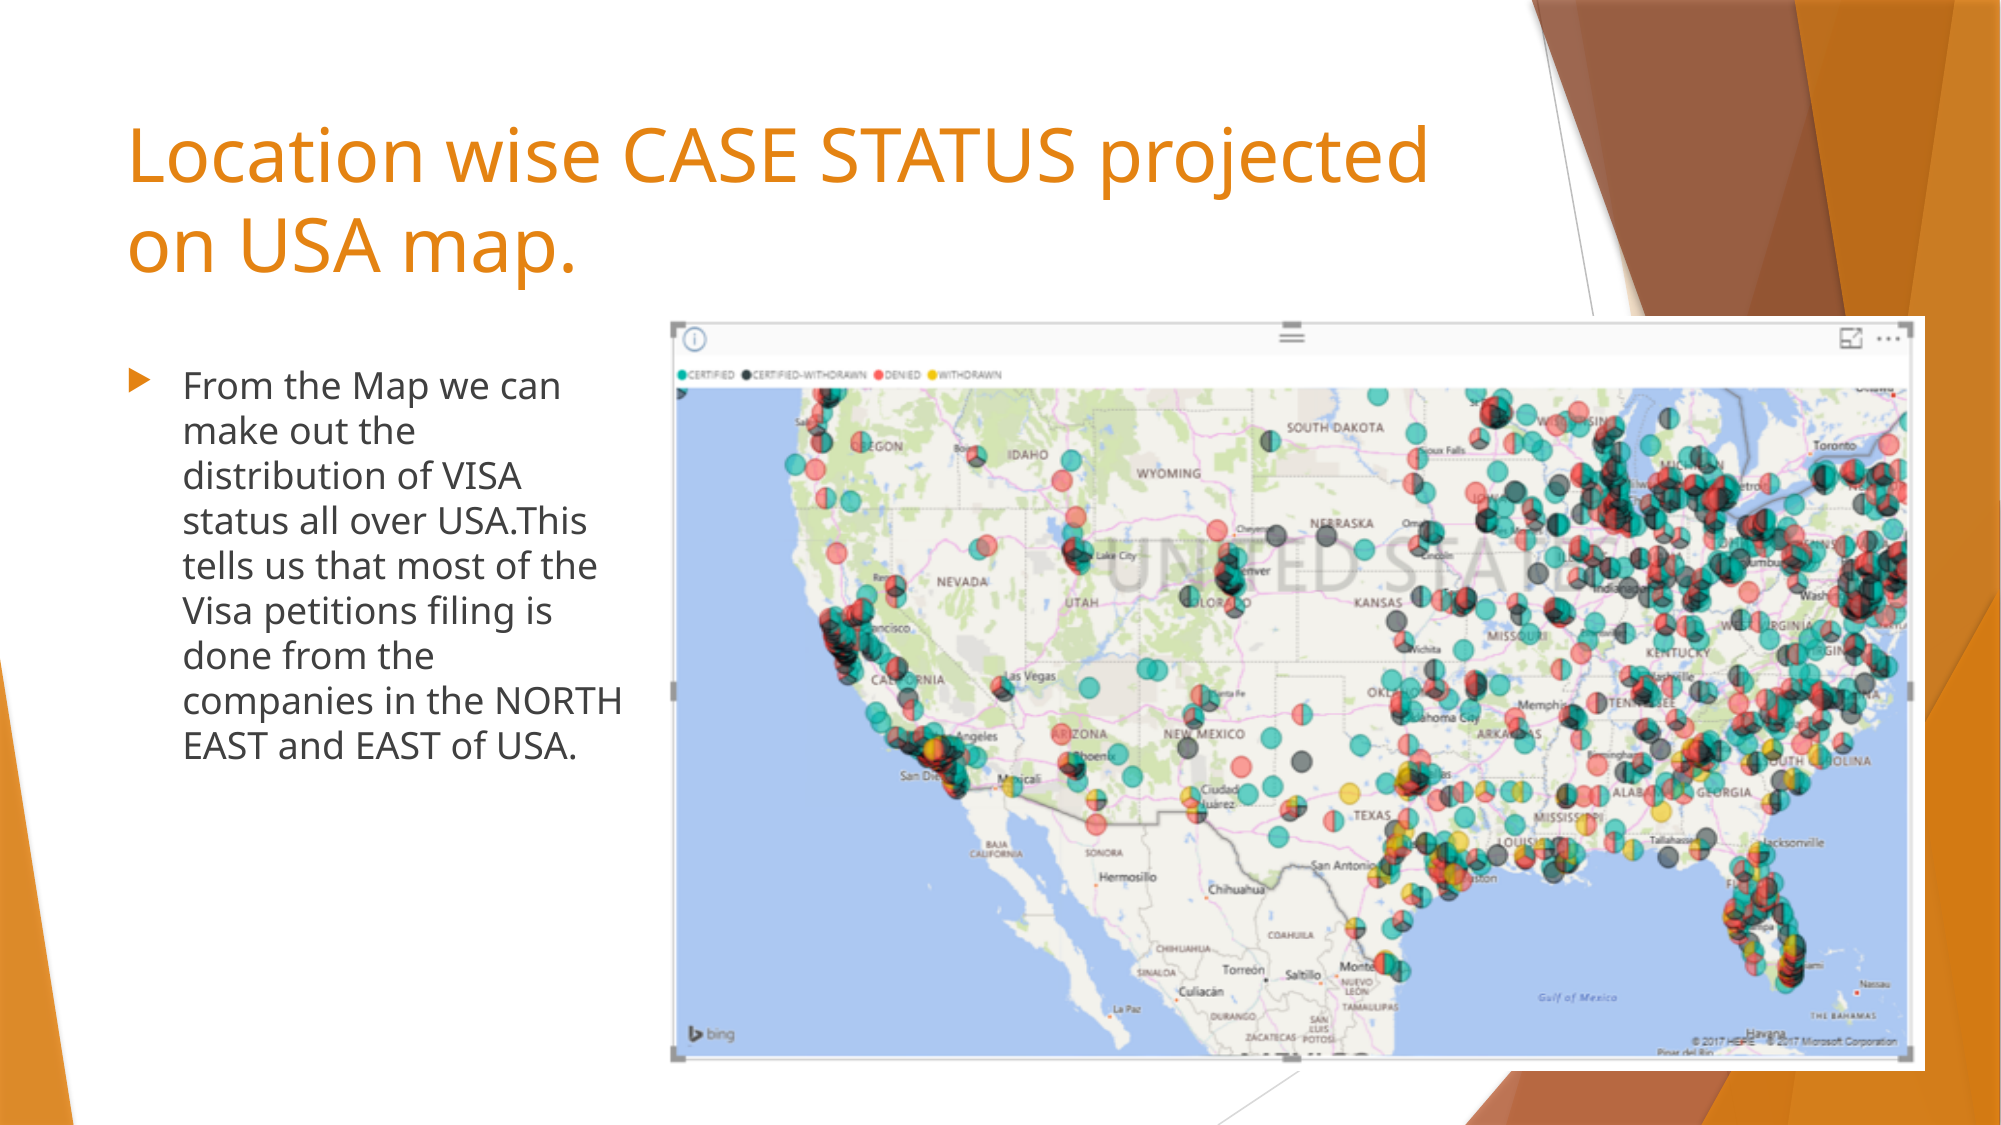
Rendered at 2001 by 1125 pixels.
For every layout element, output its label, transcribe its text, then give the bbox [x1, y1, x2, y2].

list From the Map we can make out the distribution of VISA status all over USA.This tells us that most of the Visa petitions filing is done from the companies in the NORTH EAST and EAST of USA. [111, 354, 643, 992]
picture [669, 316, 1926, 1071]
title Location wise CASE STATUS projected on USA map. [111, 99, 1522, 317]
